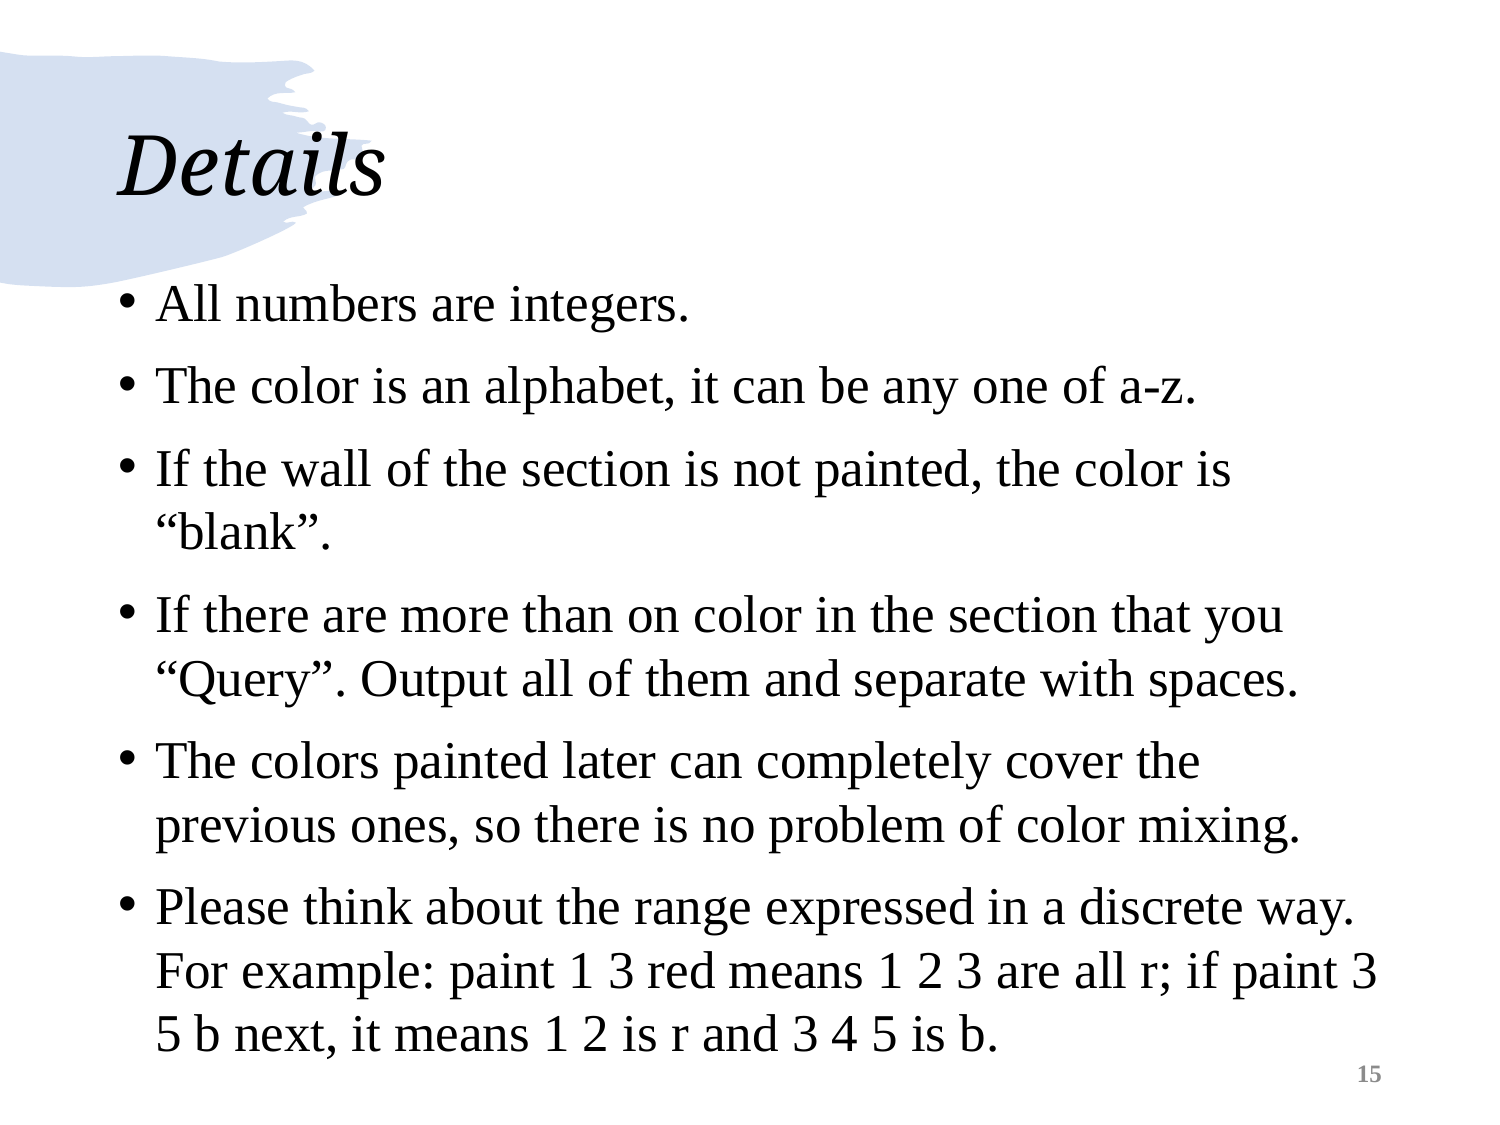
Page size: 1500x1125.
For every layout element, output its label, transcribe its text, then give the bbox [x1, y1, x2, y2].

list All numbers are integers. The color is an alphabet, it can be any one of a-z. If the wall of the section is not painted, the color is “blank”. If there are more than on color in the section that you “Query”. Output all of them and separate with spaces. The colors painted later can completely cover the previous ones, so there is no problem of color mixing. Please think about the range expressed in a discrete way. For example: paint 1 3 red means 1 2 3 are all r; if paint 3 5 b next, it means 1 2 is r and 3 4 5 is b. [103, 261, 1397, 1083]
slide_number 15 [1059, 1042, 1397, 1103]
title Details [103, 59, 1397, 261]
